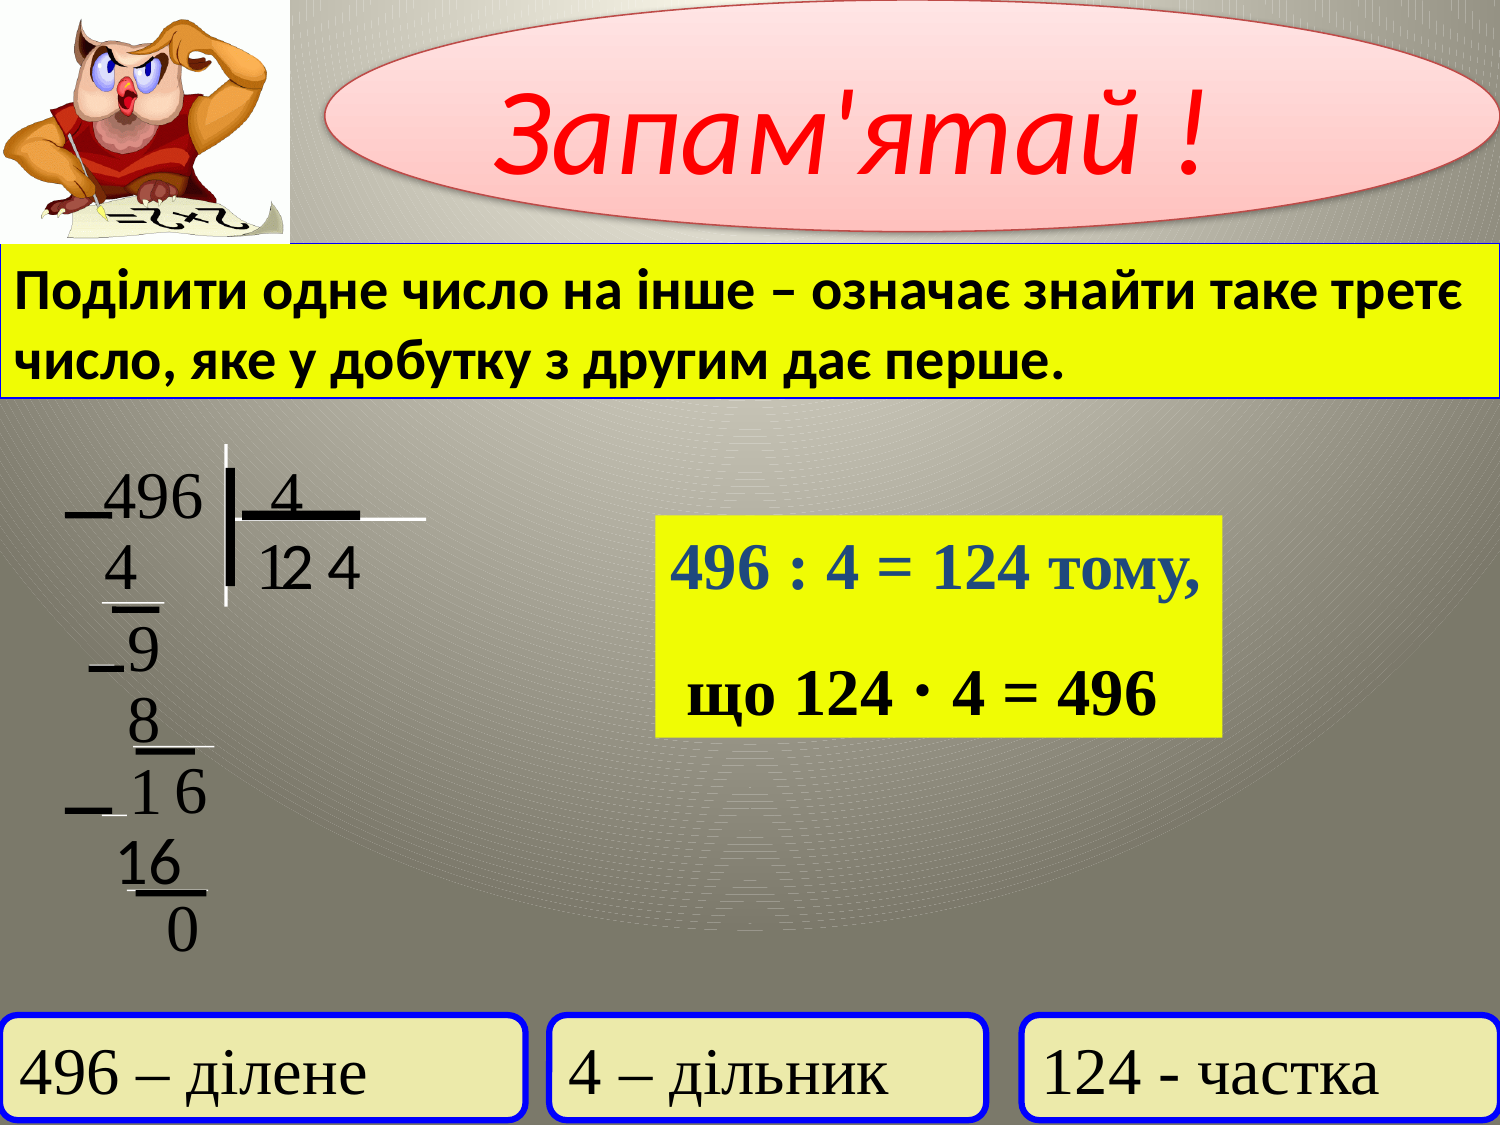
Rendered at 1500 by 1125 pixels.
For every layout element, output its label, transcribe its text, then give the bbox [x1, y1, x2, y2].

text_box 4 – дільник [549, 1015, 987, 1121]
text_box 1 [114, 740, 159, 810]
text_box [88, 443, 589, 607]
text_box [293, 219, 1163, 243]
text_box [323, 42, 454, 190]
text_box 8 [112, 668, 213, 764]
text_box Поділити одне число на інше – означає знайти таке третє число, яке у добутку з другим дає перше. [0, 243, 1500, 399]
text_box [551, 208, 1274, 233]
text_box [456, 0, 1500, 194]
text_box [293, 42, 396, 103]
text_box 9 [112, 616, 213, 668]
text_box 124 - частка [1021, 1015, 1500, 1121]
picture [0, 0, 290, 244]
text_box 496 : 4 = 124 тому, що 124 · 4 = 496 [655, 515, 1223, 738]
text_box 6 [159, 739, 243, 810]
text_box 0 [151, 877, 252, 973]
text_box 496 – ділене [0, 1015, 526, 1121]
text_box 16 [100, 810, 243, 906]
text_box Запам'ятай ! [454, 42, 1353, 208]
